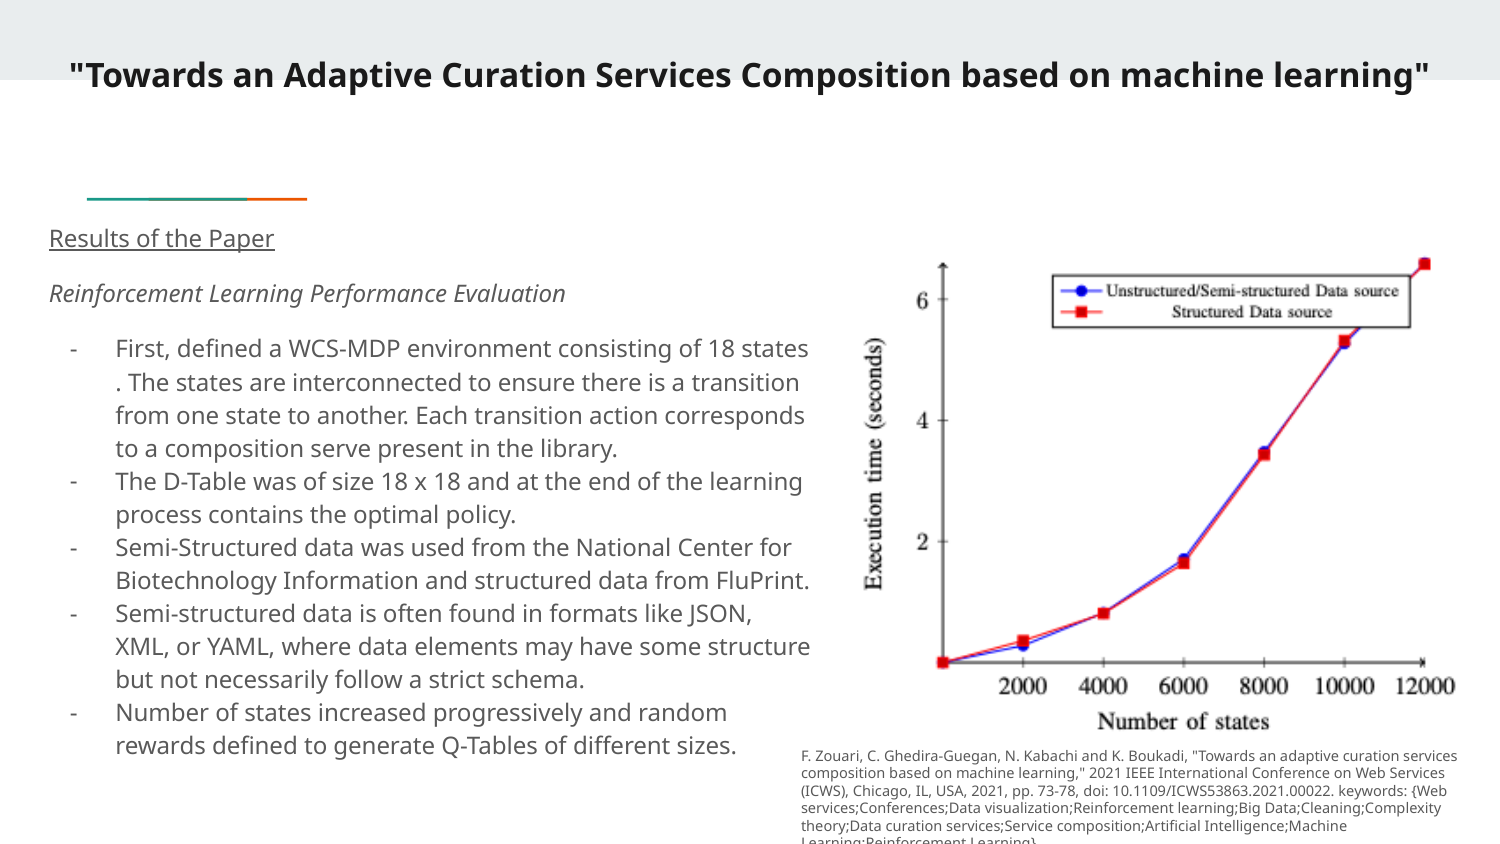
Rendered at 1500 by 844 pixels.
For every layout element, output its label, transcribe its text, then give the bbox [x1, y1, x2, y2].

title "Towards an Adaptive Curation Services Composition based on machine learning" [51, 39, 1449, 139]
picture [826, 221, 1489, 742]
list F. Zouari, C. Ghedira-Guegan, N. Kabachi and K. Boukadi, "Towards an adaptive curation services composition based on machine learning," 2021 IEEE International Conference on Web Services (ICWS), Chicago, IL, USA, 2021, pp. 73-78, doi: 10.1109/ICWS53863.2021.00022. keywords: {Web services;Conferences;Data visualization;Reinforcement learning;Big Data;Cleaning;Complexity theory;Data curation services;Service composition;Artificial Intelligence;Machine Learning;Reinforcement Learning} [786, 731, 1500, 802]
list Results of the Paper Reinforcement Learning Performance Evaluation First, defined a WCS-MDP environment consisting of 18 states . The states are interconnected to ensure there is a transition from one state to another. Each transition action corresponds to a composition serve present in the library. The D-Table was of size 18 x 18 and at the end of the learning process contains the optimal policy. Semi-Structured data was used from the National Center for Biotechnology Information and structured data from FluPrint. Semi-structured data is often found in formats like JSON, XML, or YAML, where data elements may have some structure but not necessarily follow a strict schema. Number of states increased progressively and random rewards defined to generate Q-Tables of different sizes. [33, 204, 828, 802]
